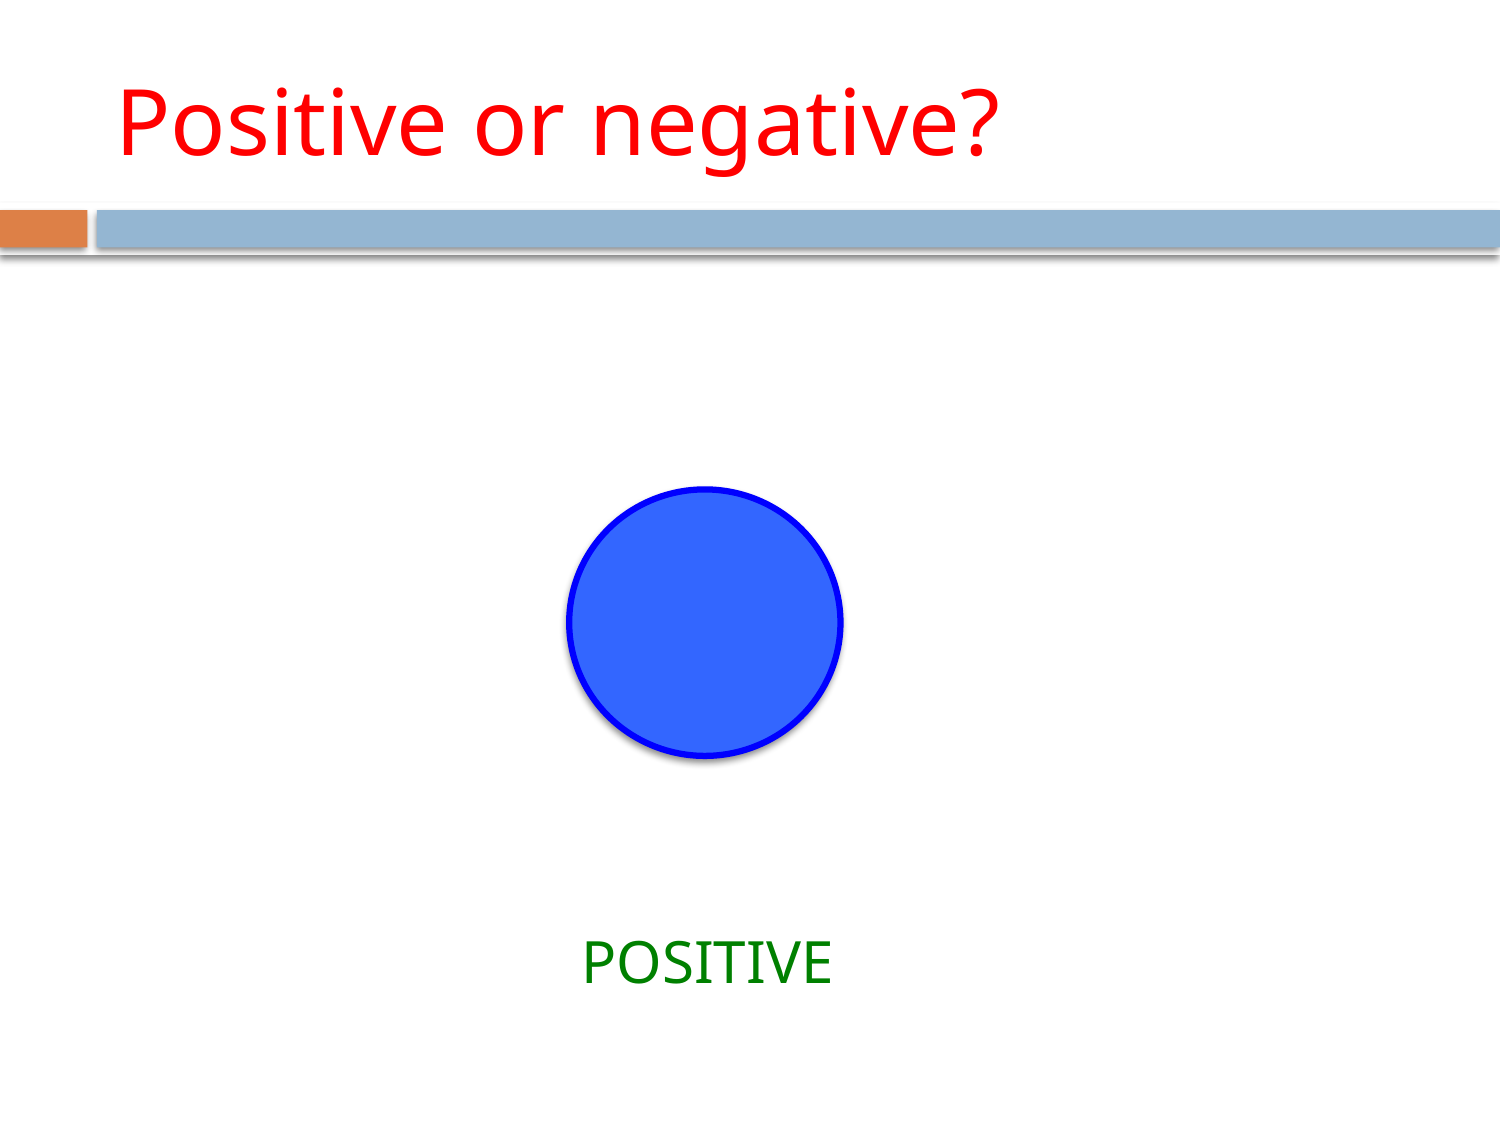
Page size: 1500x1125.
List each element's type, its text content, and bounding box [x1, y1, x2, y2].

title Positive or negative? [100, 37, 1438, 200]
text_box [568, 488, 842, 757]
text_box POSITIVE [566, 918, 849, 1003]
